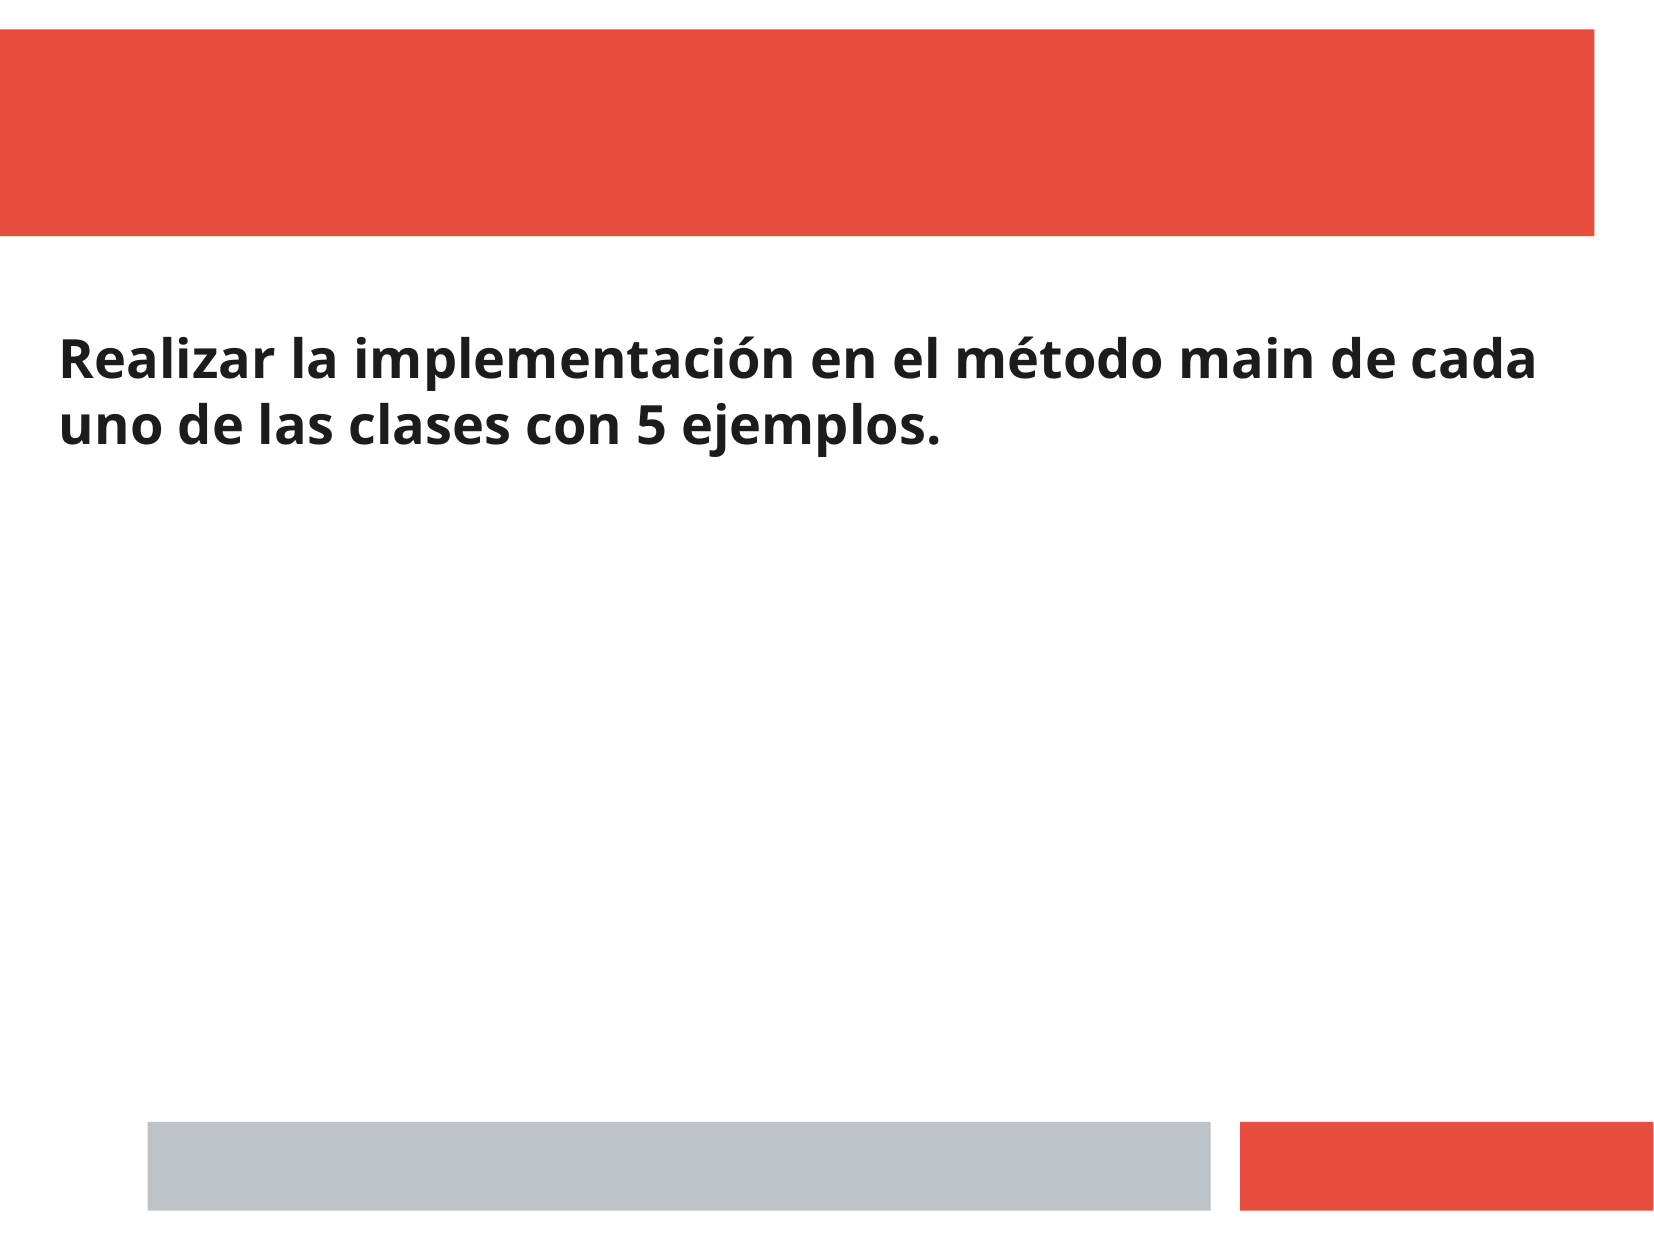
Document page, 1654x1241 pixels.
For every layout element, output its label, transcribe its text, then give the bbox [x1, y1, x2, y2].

text_box Realizar la implementación en el método main de cada uno de las clases con 5 ejemplos. [58, 324, 1565, 1093]
